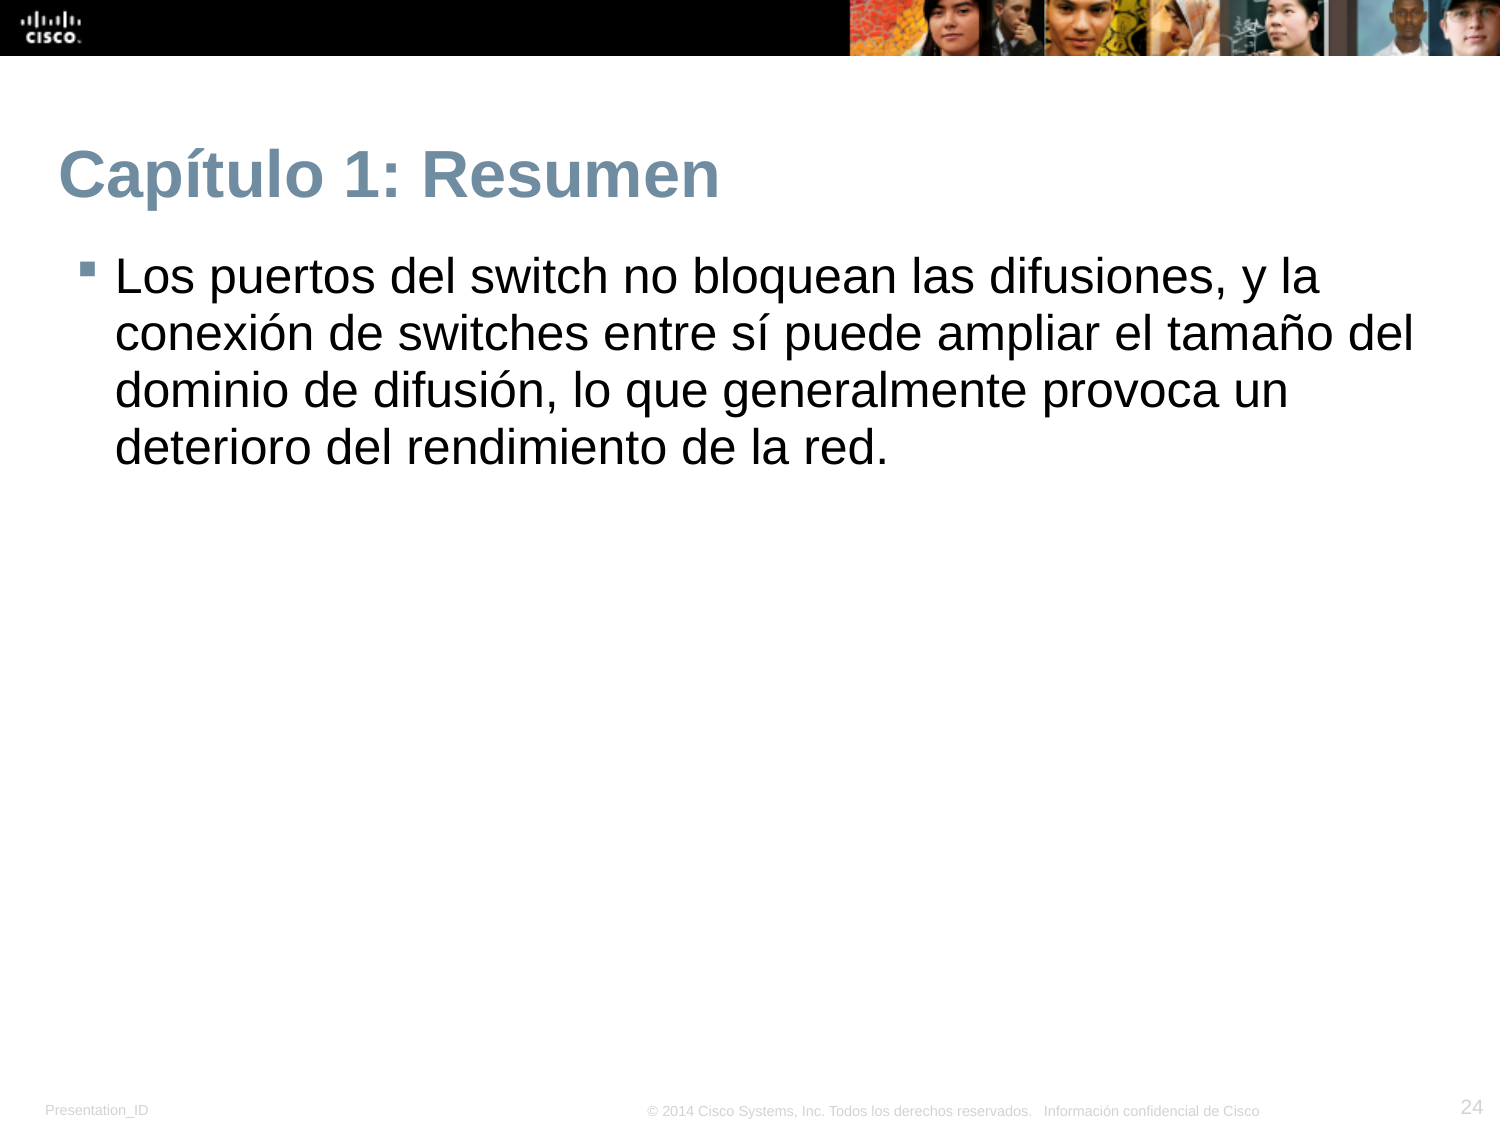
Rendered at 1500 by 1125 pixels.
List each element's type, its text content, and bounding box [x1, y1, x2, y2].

picture [0, 0, 1500, 56]
title Capítulo 1: Resumen [44, 80, 1382, 219]
list Los puertos del switch no bloquean las difusiones, y la conexión de switches entre sí puede ampliar el tamaño del dominio de difusión, lo que generalmente provoca un deterioro del rendimiento de la red. [62, 241, 1453, 970]
